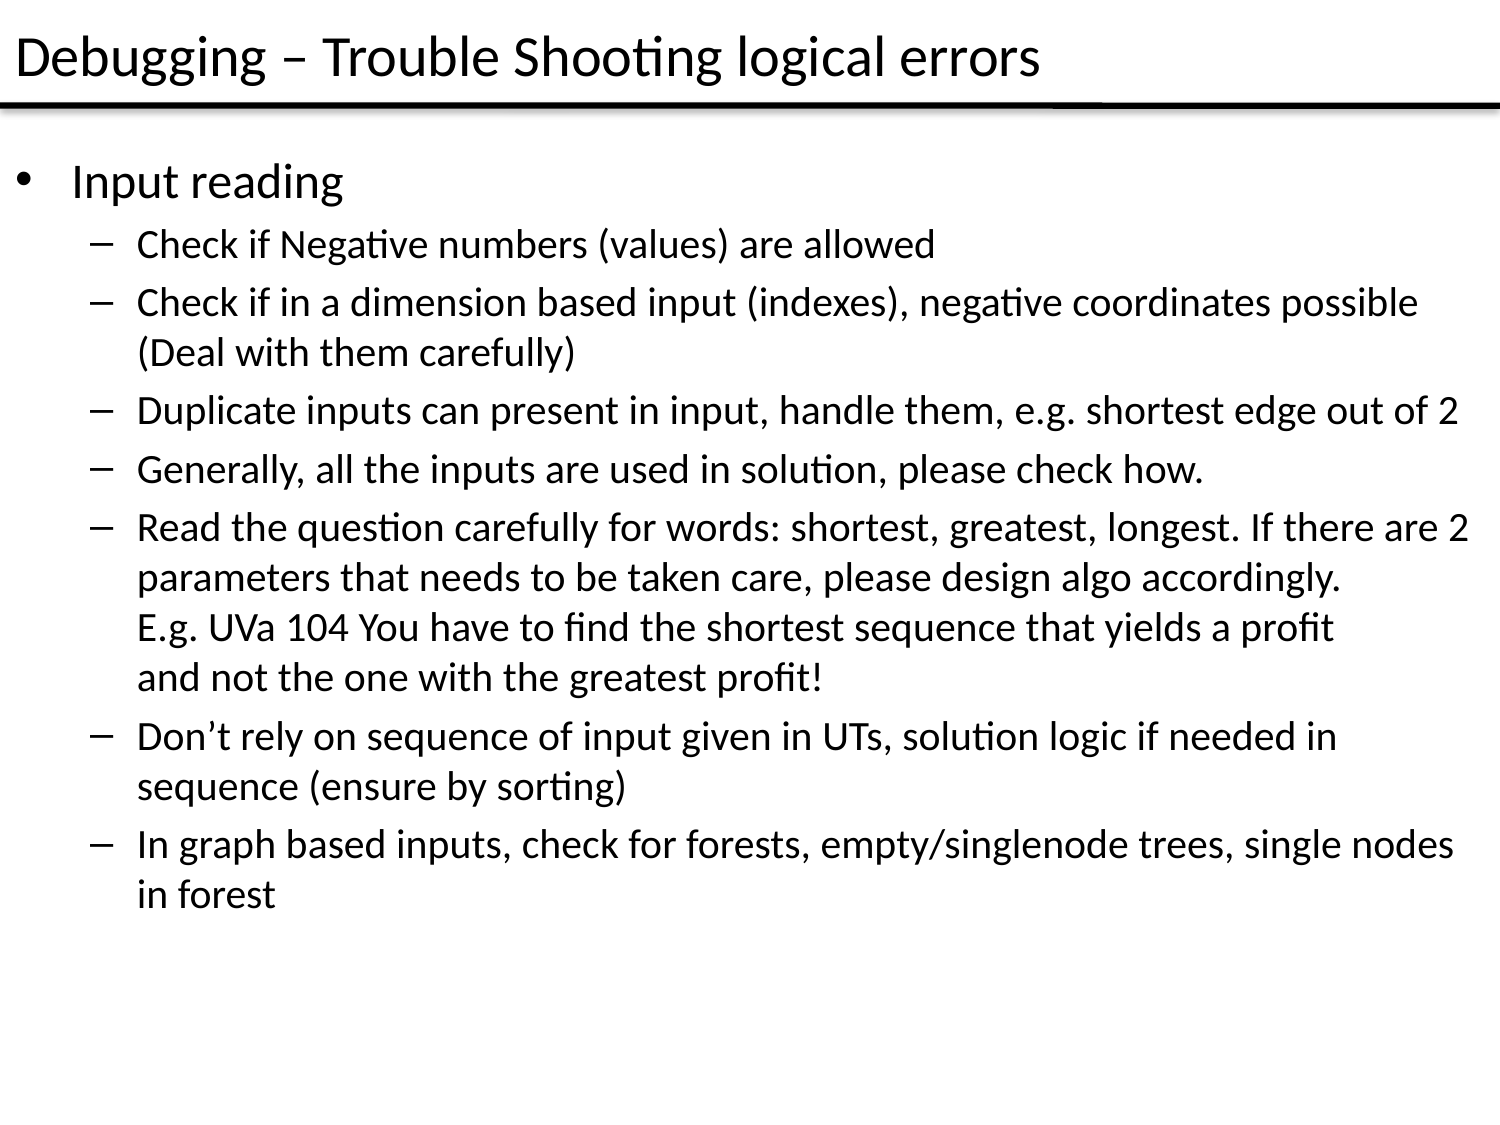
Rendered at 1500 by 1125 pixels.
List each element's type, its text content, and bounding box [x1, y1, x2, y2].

title Debugging – Trouble Shooting logical errors [0, 0, 1350, 106]
list Input reading Check if Negative numbers (values) are allowed Check if in a dimension based input (indexes), negative coordinates possible (Deal with them carefully) Duplicate inputs can present in input, handle them, e.g. shortest edge out of 2 Generally, all the inputs are used in solution, please check how. Read the question carefully for words: shortest, greatest, longest. If there are 2 parameters that needs to be taken care, please design algo accordingly. E.g. UVa 104 You have to find the shortest sequence that yields a profit and not the one with the greatest profit! Don’t rely on sequence of input given in UTs, solution logic if needed in sequence (ensure by sorting) In graph based inputs, check for forests, empty/singlenode trees, single nodes in forest [0, 140, 1500, 1055]
